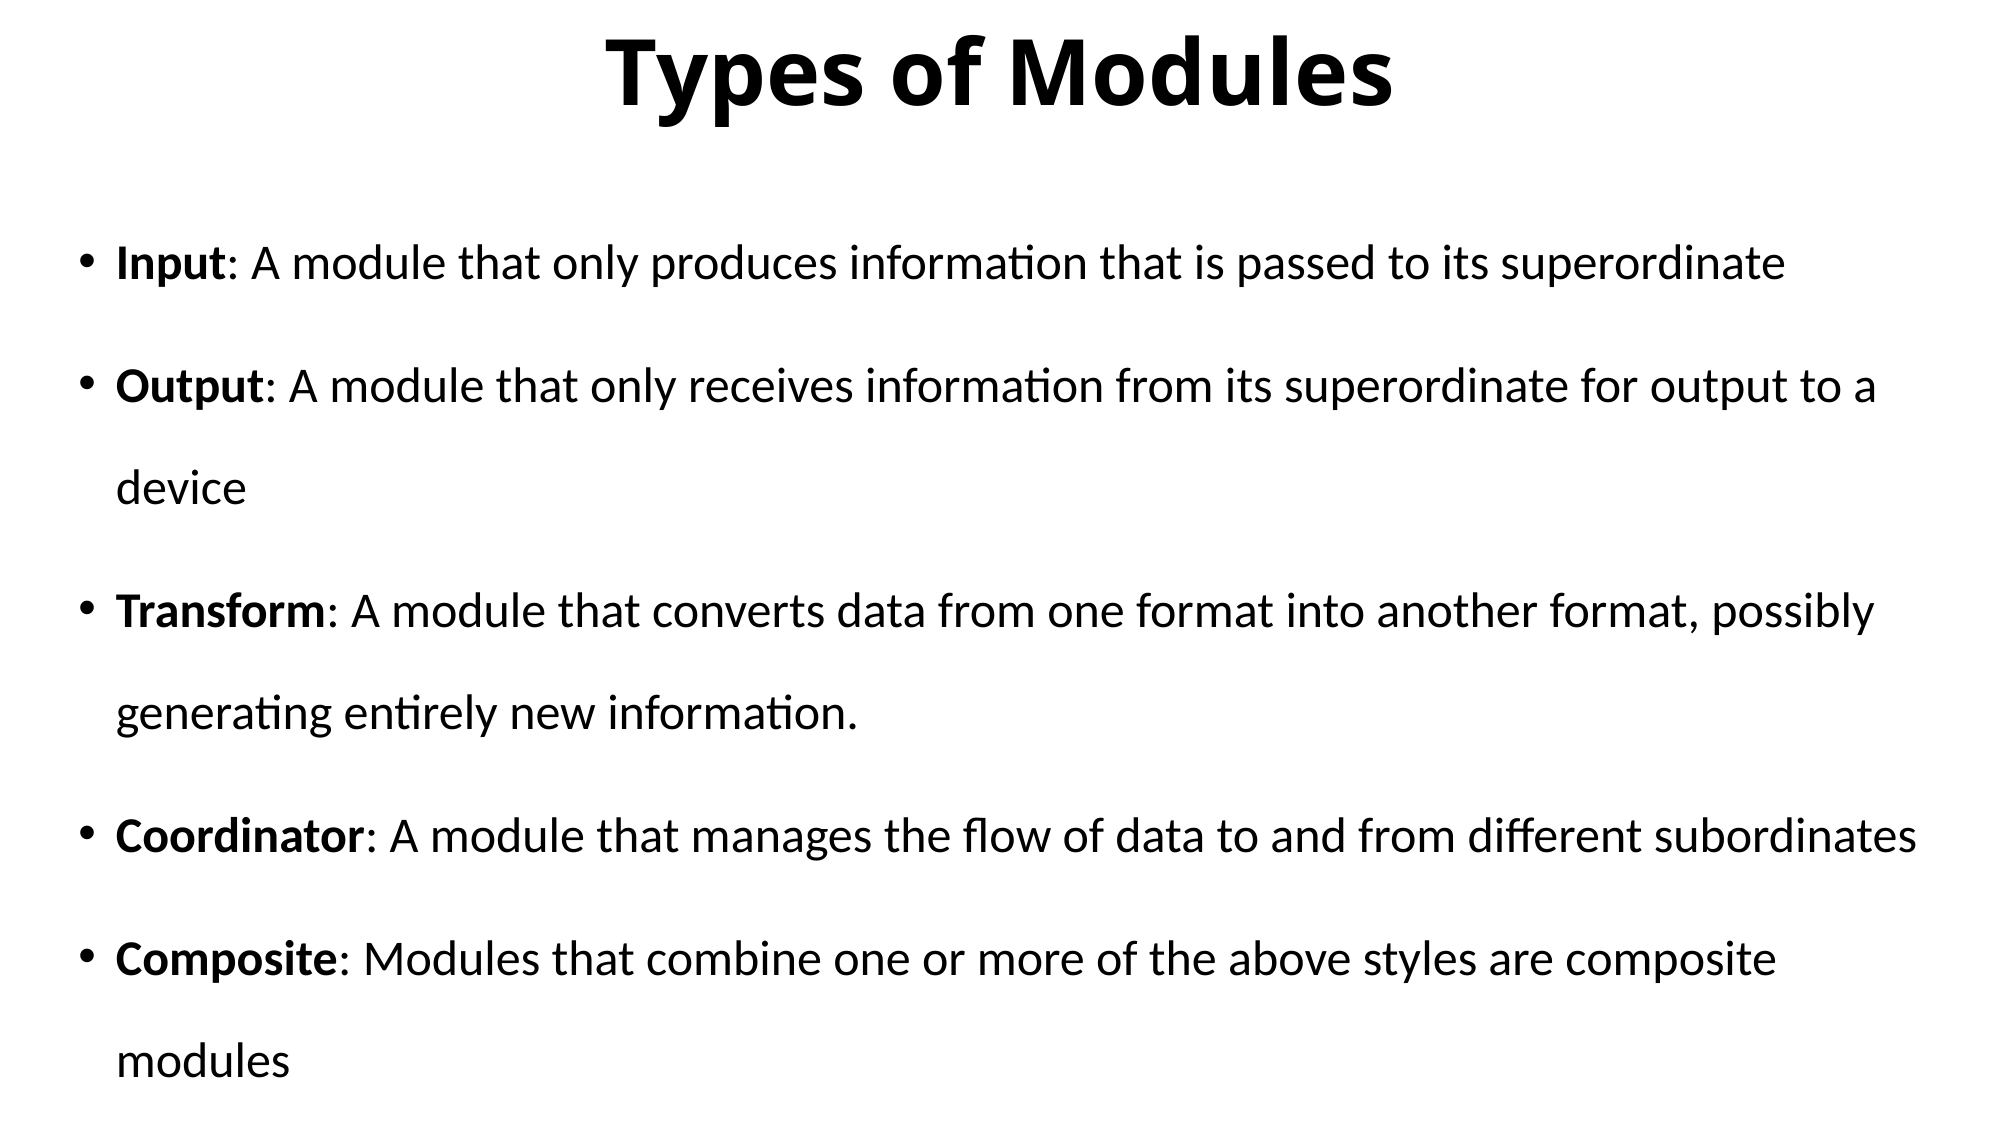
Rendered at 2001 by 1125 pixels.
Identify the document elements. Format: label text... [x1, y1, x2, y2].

title Types of Modules [137, 0, 1863, 153]
list Input: A module that only produces information that is passed to its superordinate Output: A module that only receives information from its superordinate for output to a device Transform: A module that converts data from one format into another format, possibly generating entirely new information. Coordinator: A module that manages the flow of data to and from different subordinates Composite: Modules that combine one or more of the above styles are composite modules [63, 180, 1953, 1090]
